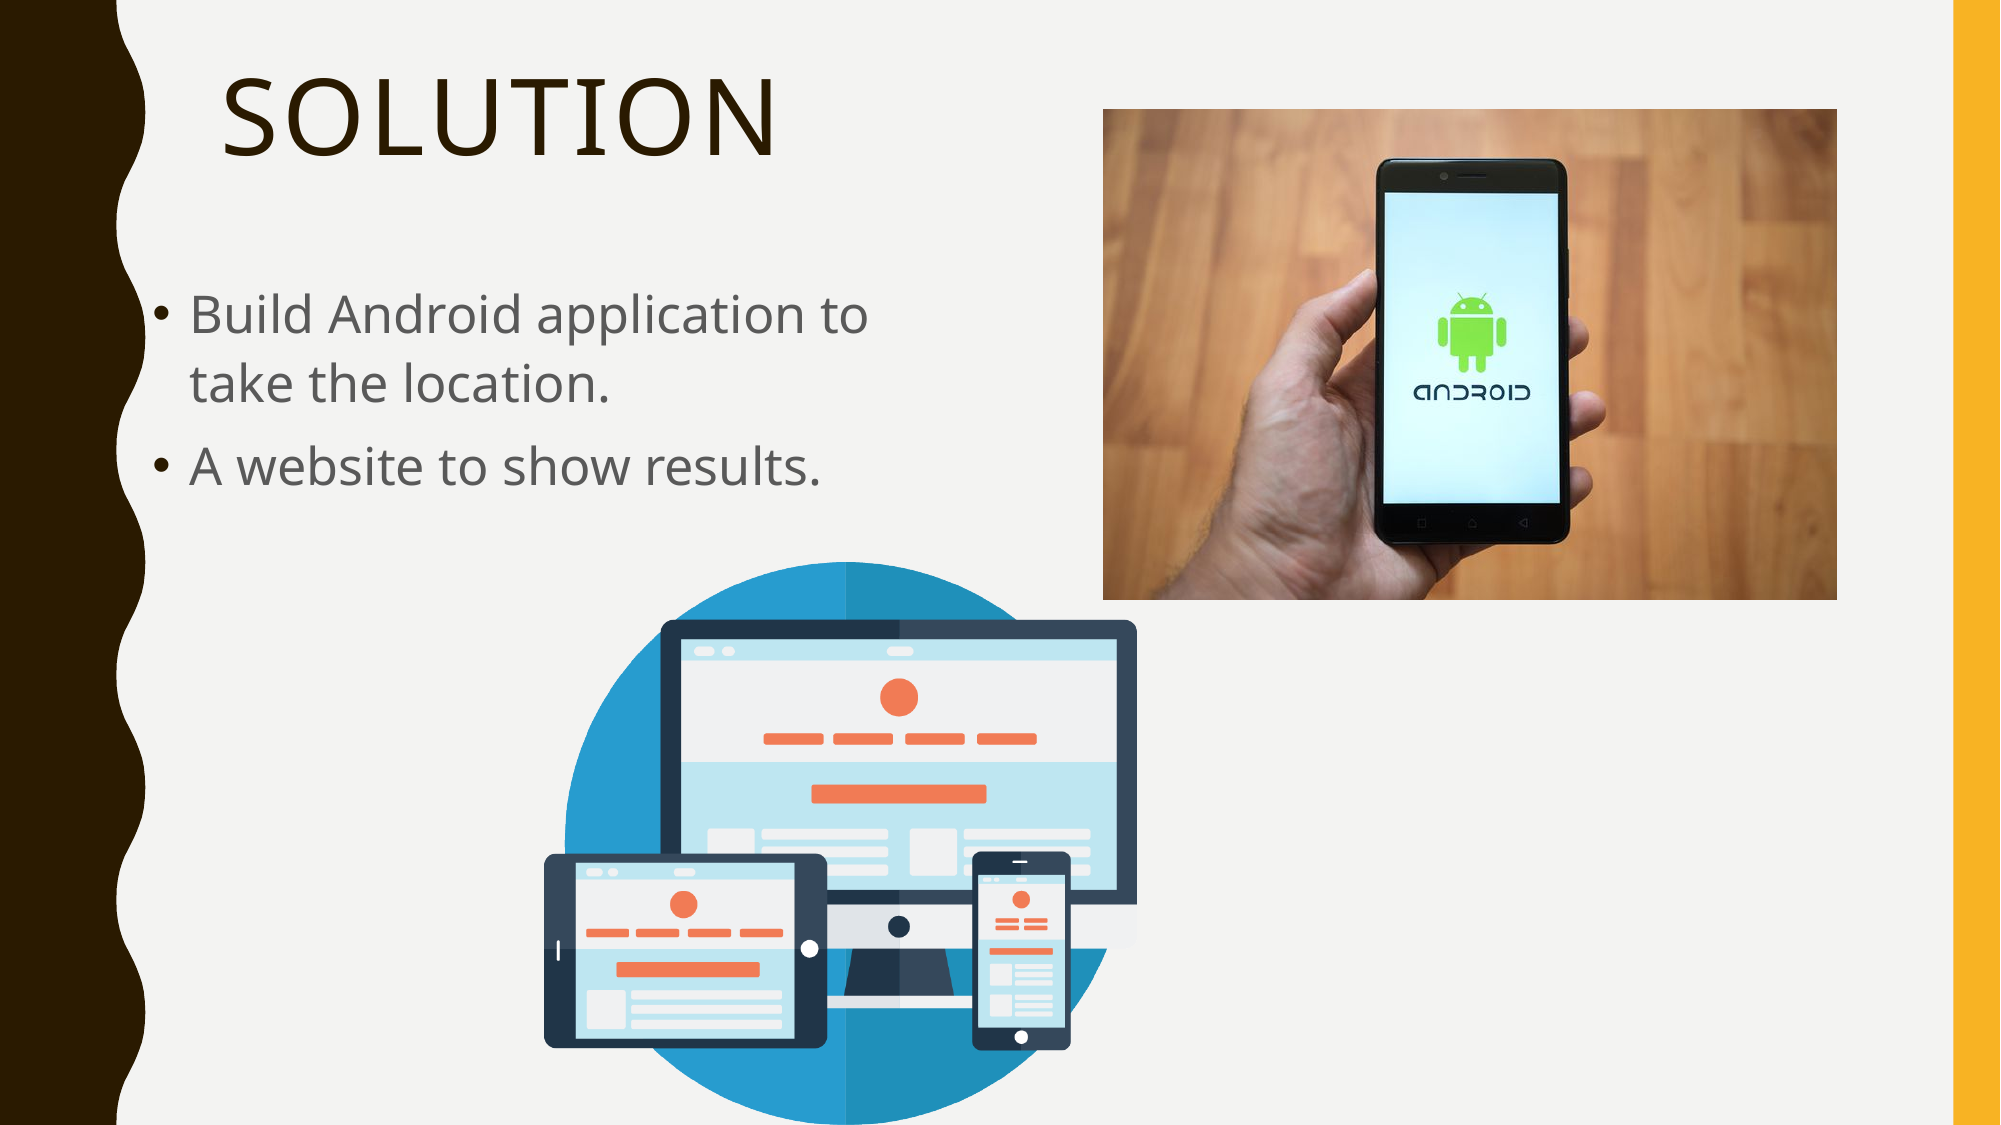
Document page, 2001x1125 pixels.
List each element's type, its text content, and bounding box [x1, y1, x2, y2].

picture [544, 109, 1837, 1125]
title SOLUTION [205, 56, 1875, 301]
list Build Android application to take the location. A website to show results. [137, 267, 1000, 982]
